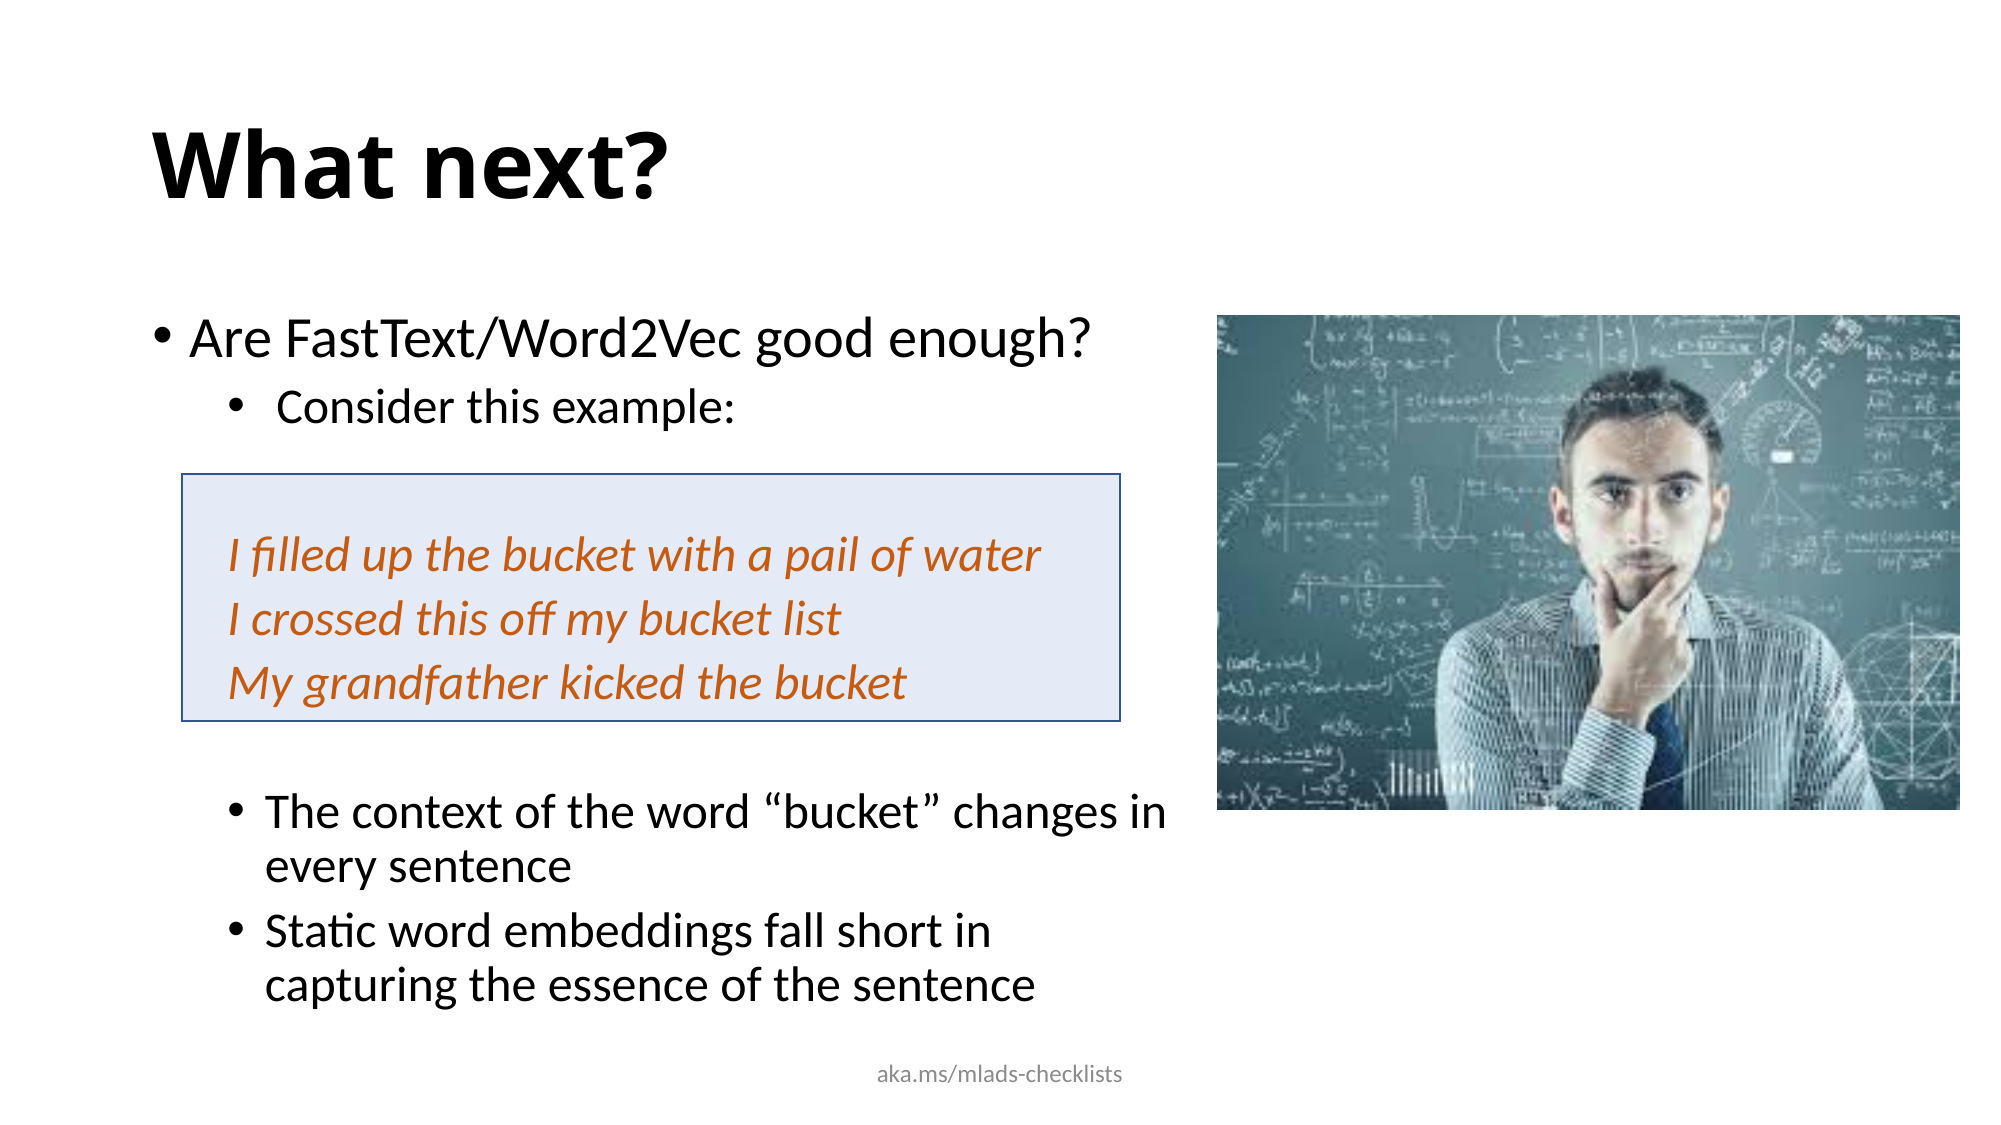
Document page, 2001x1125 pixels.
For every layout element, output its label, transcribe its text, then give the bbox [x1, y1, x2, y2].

list Are FastText/Word2Vec good enough? Consider this example: I filled up the bucket with a pail of water I crossed this off my bucket list My grandfather kicked the bucket The context of the word “bucket” changes in every sentence Static word embeddings fall short in capturing the essence of the sentence [137, 299, 1195, 1089]
footer aka.ms/mlads-checklists [662, 1042, 1338, 1103]
title What next? [137, 59, 1863, 278]
picture [1217, 315, 1960, 810]
